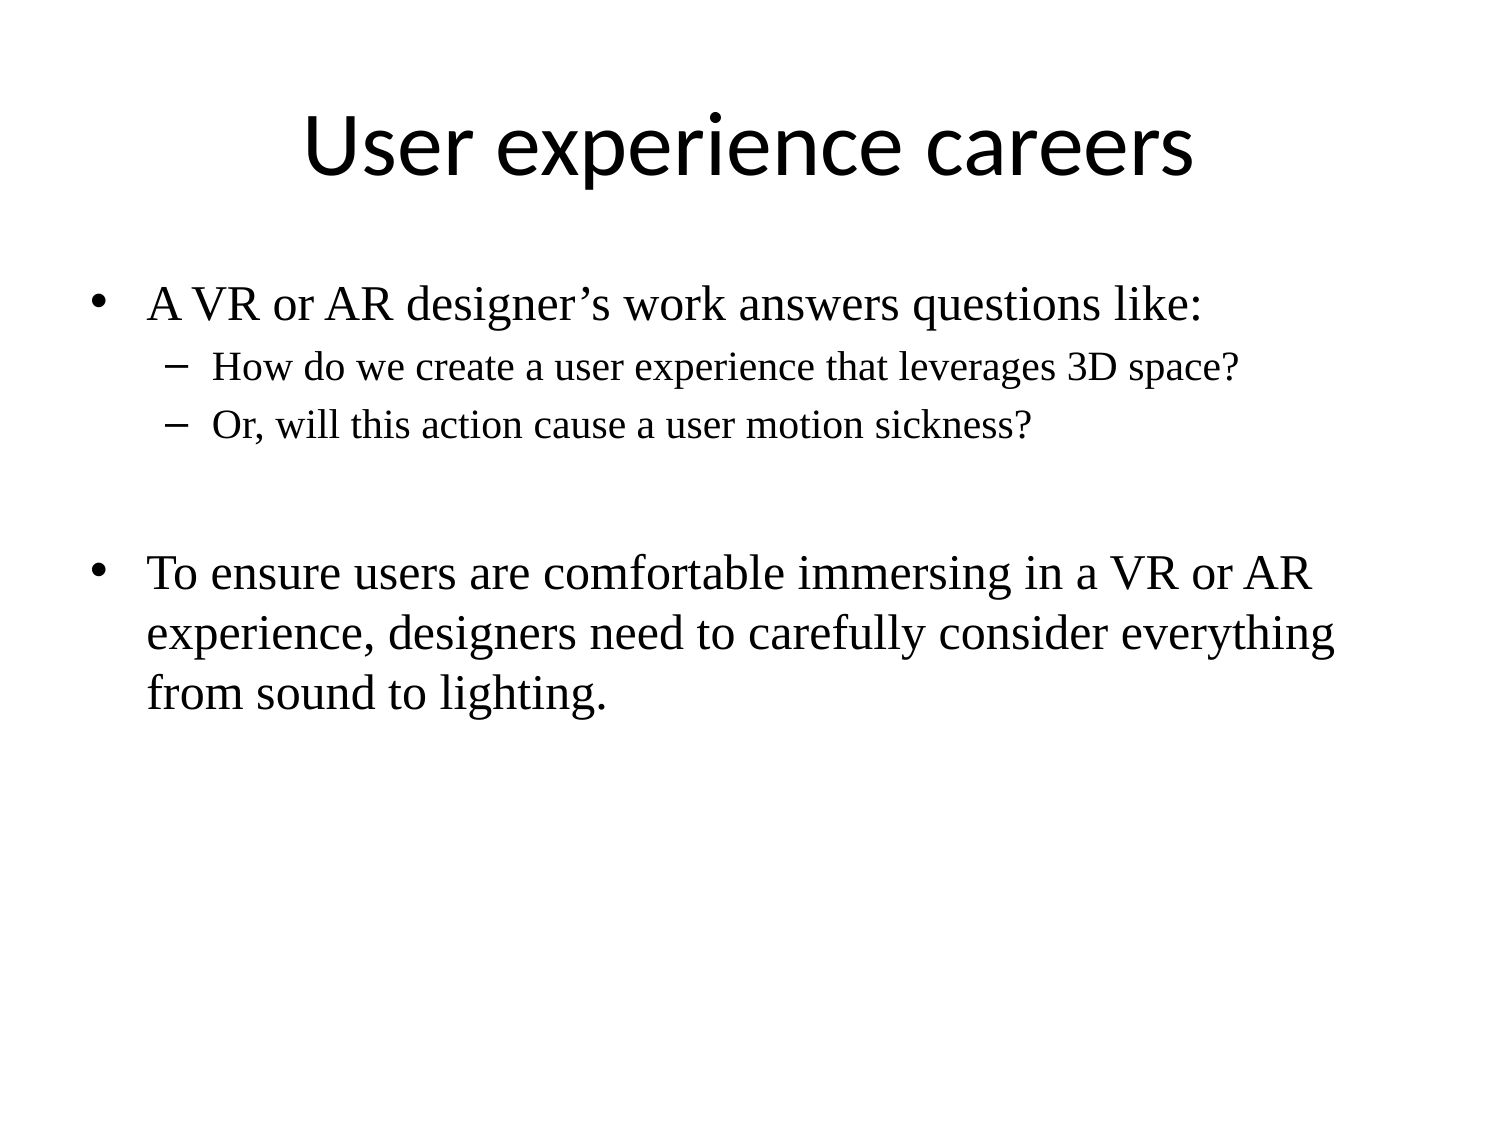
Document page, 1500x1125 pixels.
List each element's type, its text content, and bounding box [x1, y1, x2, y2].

title User experience careers [75, 45, 1425, 233]
list A VR or AR designer’s work answers questions like: How do we create a user experience that leverages 3D space? Or, will this action cause a user motion sickness? To ensure users are comfortable immersing in a VR or AR experience, designers need to carefully consider everything from sound to lighting. [75, 262, 1425, 1005]
